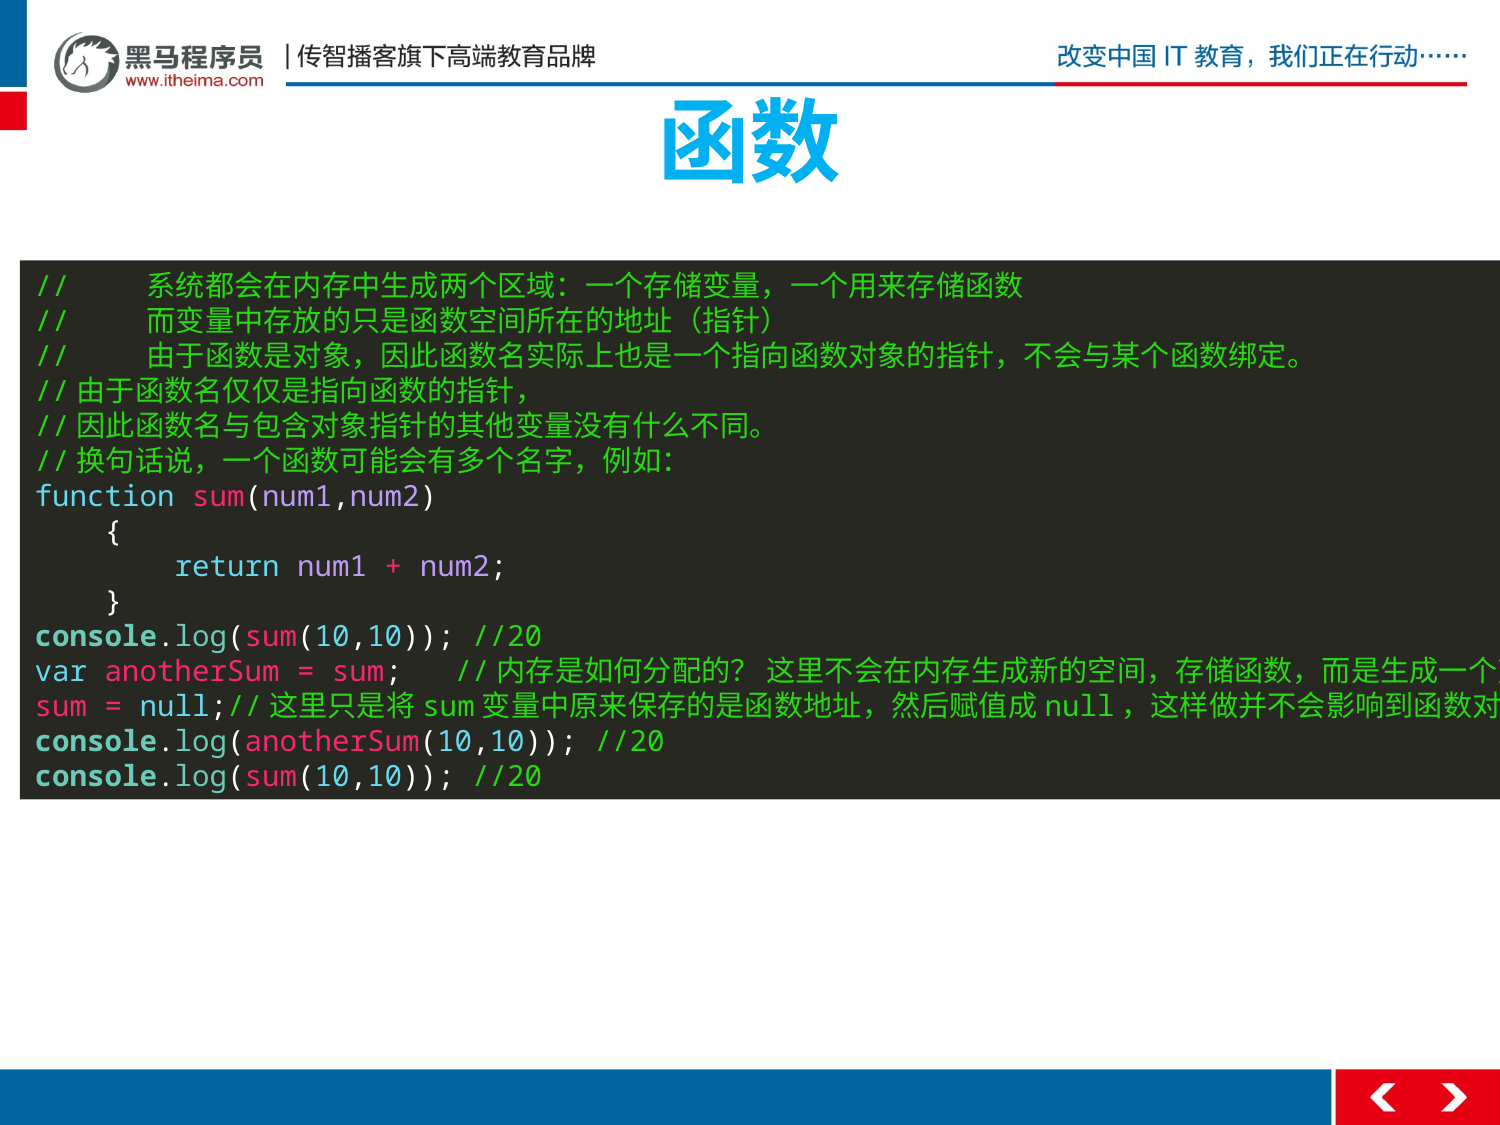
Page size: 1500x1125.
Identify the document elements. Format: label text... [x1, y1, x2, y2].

text_box // 系统都会在内存中生成两个区域：一个存储变量，一个用来存储函数 // 而变量中存放的只是函数空间所在的地址（指针） // 由于函数是对象，因此函数名实际上也是一个指向函数对象的指针，不会与某个函数绑定。 //由于函数名仅仅是指向函数的指针， //因此函数名与包含对象指针的其他变量没有什么不同。 //换句话说，一个函数可能会有多个名字，例如： function sum(num1,num2) { return num1 + num2; } console.log(sum(10,10)); //20 var anotherSum = sum; //内存是如何分配的？ 这里不会在内存生成新的空间，存储函数，而是生成一个变量，变量中保存的是同一个地址 sum = null;//这里只是将sum变量中原来保存的是函数地址，然后赋值成null，这样做并不会影响到函数对象对应的内存空间 console.log(anotherSum(10,10)); //20 console.log(sum(10,10)); //20 [19, 260, 1500, 800]
title 函数 [75, 45, 1425, 233]
picture [0, 0, 1500, 1125]
